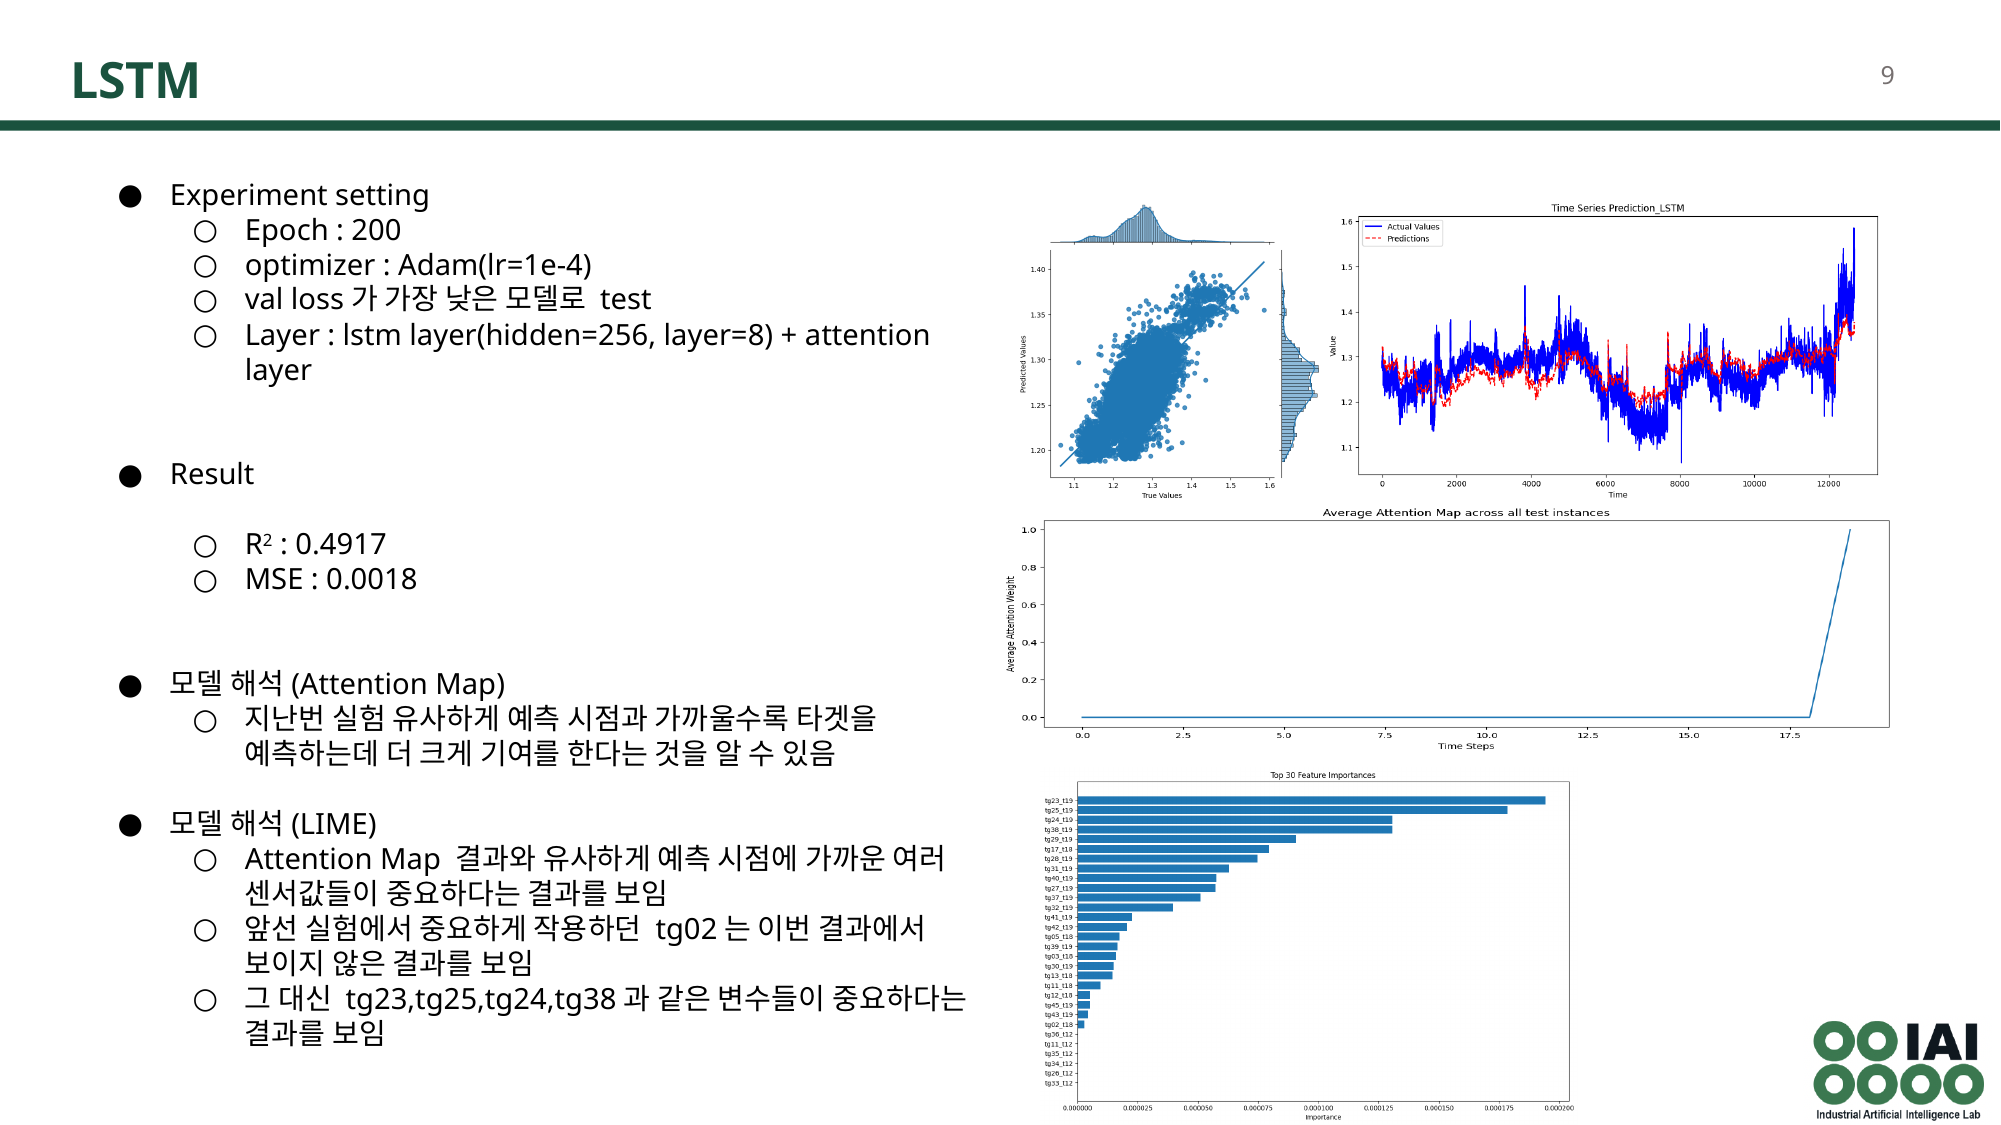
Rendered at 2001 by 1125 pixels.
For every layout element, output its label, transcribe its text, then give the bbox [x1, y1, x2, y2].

picture [1039, 766, 1578, 1125]
picture [1803, 1015, 1992, 1125]
title LSTM [68, 46, 1760, 237]
text_box Experiment setting Epoch : 200 optimizer : Adam(lr=1e-4) val loss가 가장 낮은 모델로 test Layer : lstm layer(hidden=256, layer=8) + attention layer Result R2 : 0.4917 MSE : 0.0018 모델 해석(Attention Map) 지난번 실험 유사하게 예측 시점과 가까울수록 타겟을 예측하는데 더 크게 기여를 한다는 것을 알 수 있음 모델 해석(LIME) Attention Map 결과와 유사하게 예측 시점에 가까운 여러 센서값들이 중요하다는 결과를 보임 앞선 실험에서 중요하게 작용하던 tg02는 이번 결과에서 보이지 않은 결과를 보임 그 대신 tg23,tg25,tg24,tg38과 같은 변수들이 중요하다는 결과를 보임 [79, 160, 1016, 1063]
picture [999, 198, 1895, 755]
